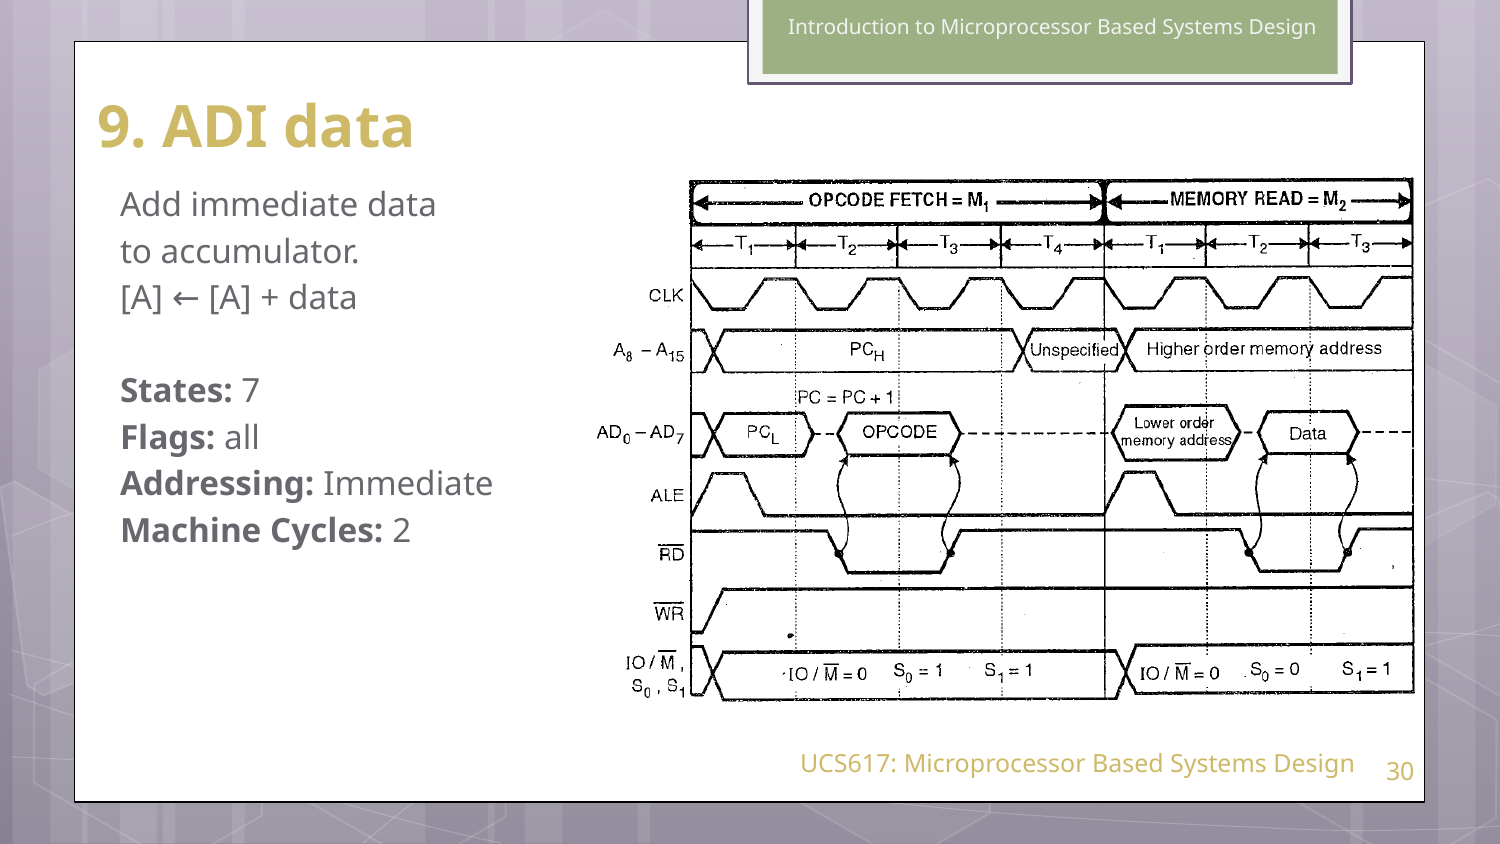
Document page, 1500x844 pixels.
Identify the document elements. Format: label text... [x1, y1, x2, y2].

picture [585, 170, 1419, 704]
list Add immediate data to accumulator. [A] ← [A] + data States: 7 Flags: all Addressing: Immediate Machine Cycles: 2 [93, 175, 581, 695]
footer UCS617: Microprocessor Based Systems Design [761, 740, 1372, 786]
title 9. ADI data [82, 93, 1235, 167]
text_box Introduction to Microprocessor Based Systems Design [773, 6, 1500, 46]
text_box 30 [1371, 750, 1500, 795]
